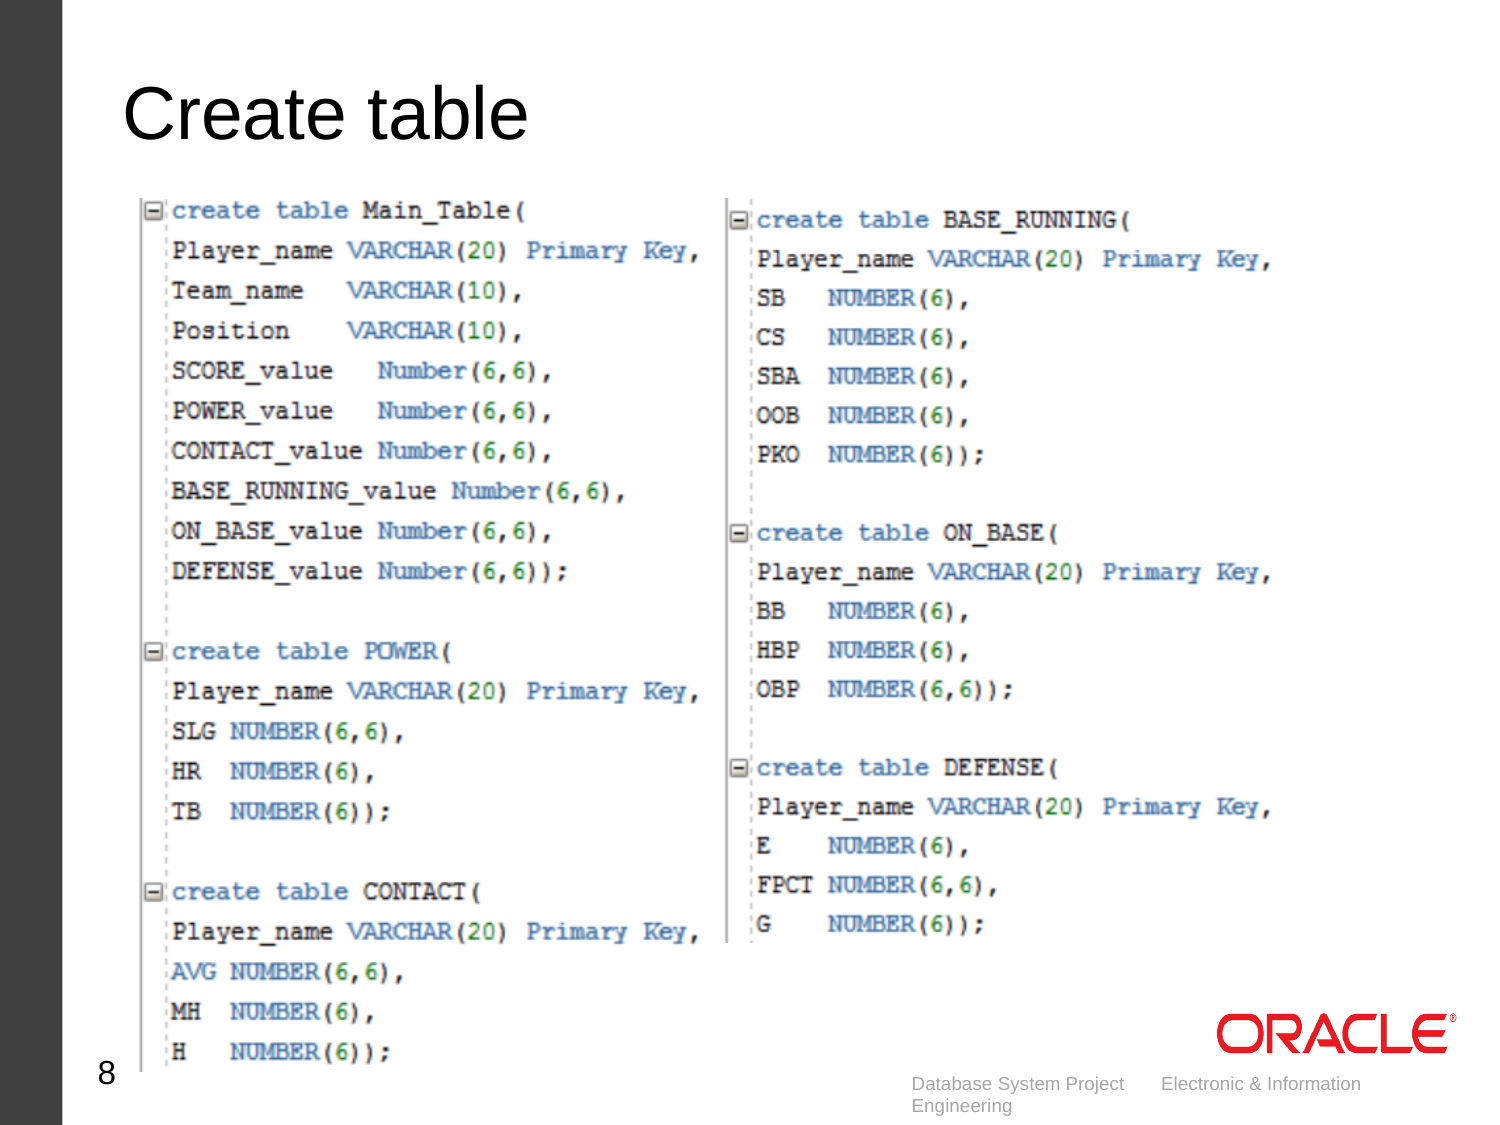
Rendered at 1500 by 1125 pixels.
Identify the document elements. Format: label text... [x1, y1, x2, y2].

picture [1291, 1081, 1296, 1089]
picture [1212, 1081, 1217, 1089]
picture [1343, 1081, 1348, 1089]
text_box Create table [107, 57, 1114, 163]
slide_number 8 [60, 1039, 132, 1104]
picture [131, 198, 1305, 1072]
picture [1212, 977, 1461, 1089]
